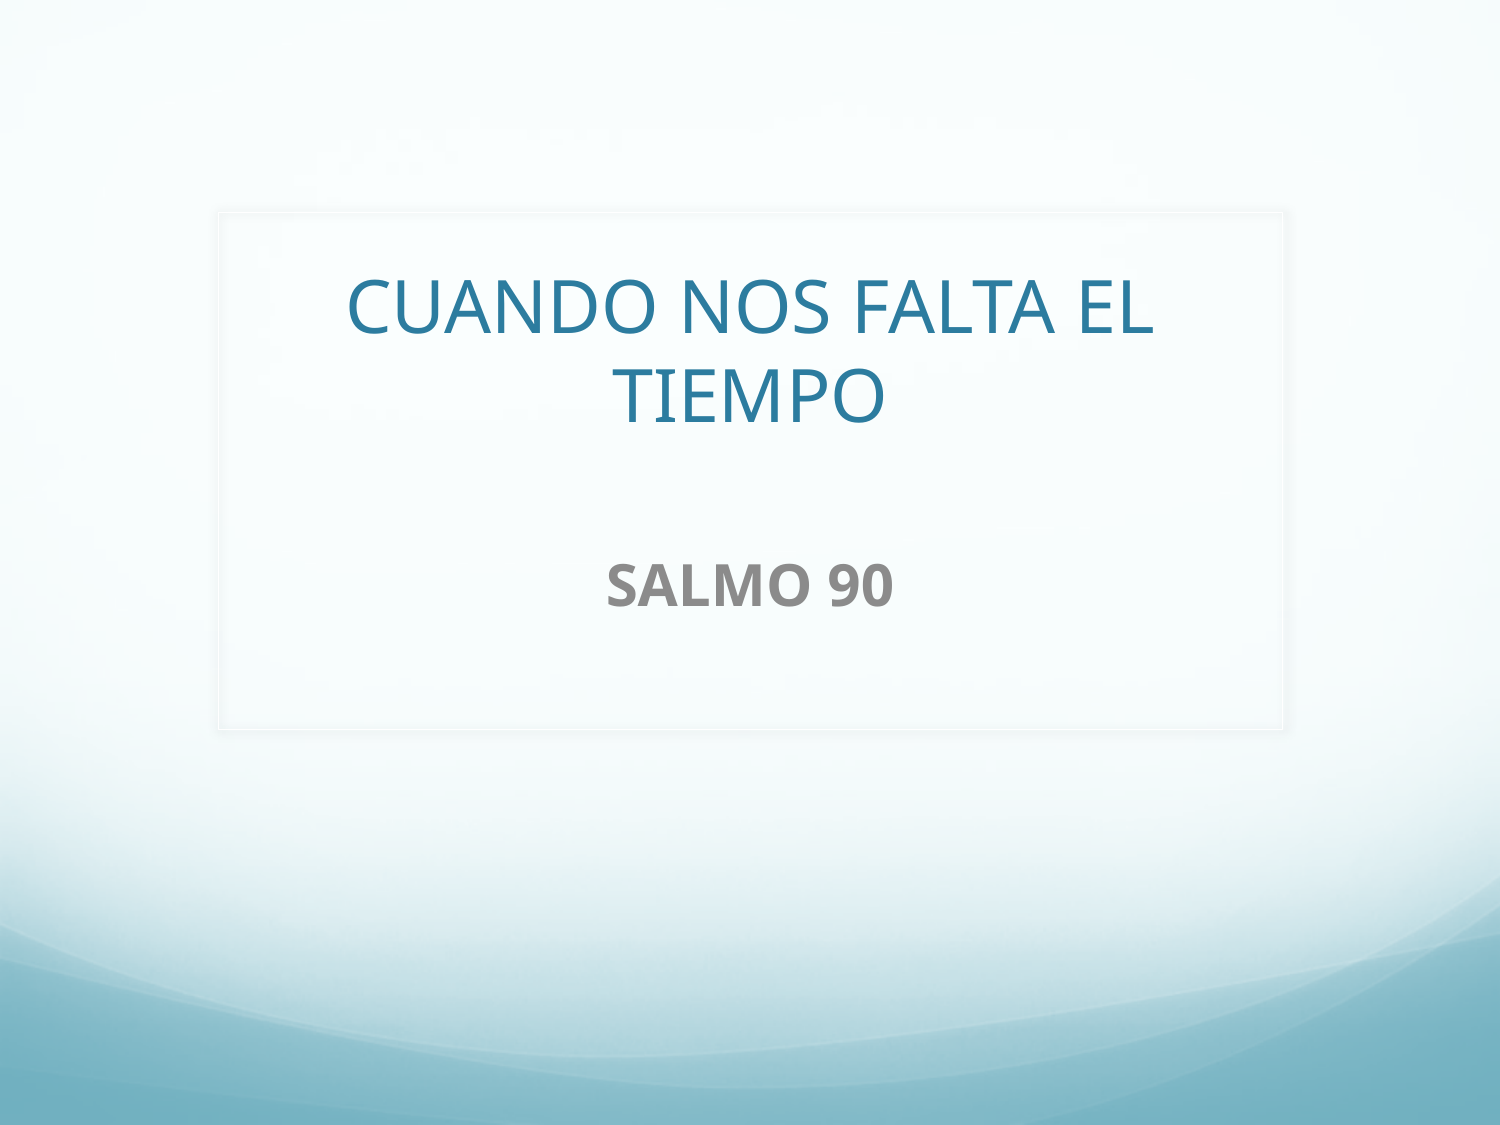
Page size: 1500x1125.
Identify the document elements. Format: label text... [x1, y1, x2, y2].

subtitle SALMO 90 [217, 541, 1283, 692]
title CUANDO NOS FALTA EL TIEMPO [217, 249, 1283, 533]
